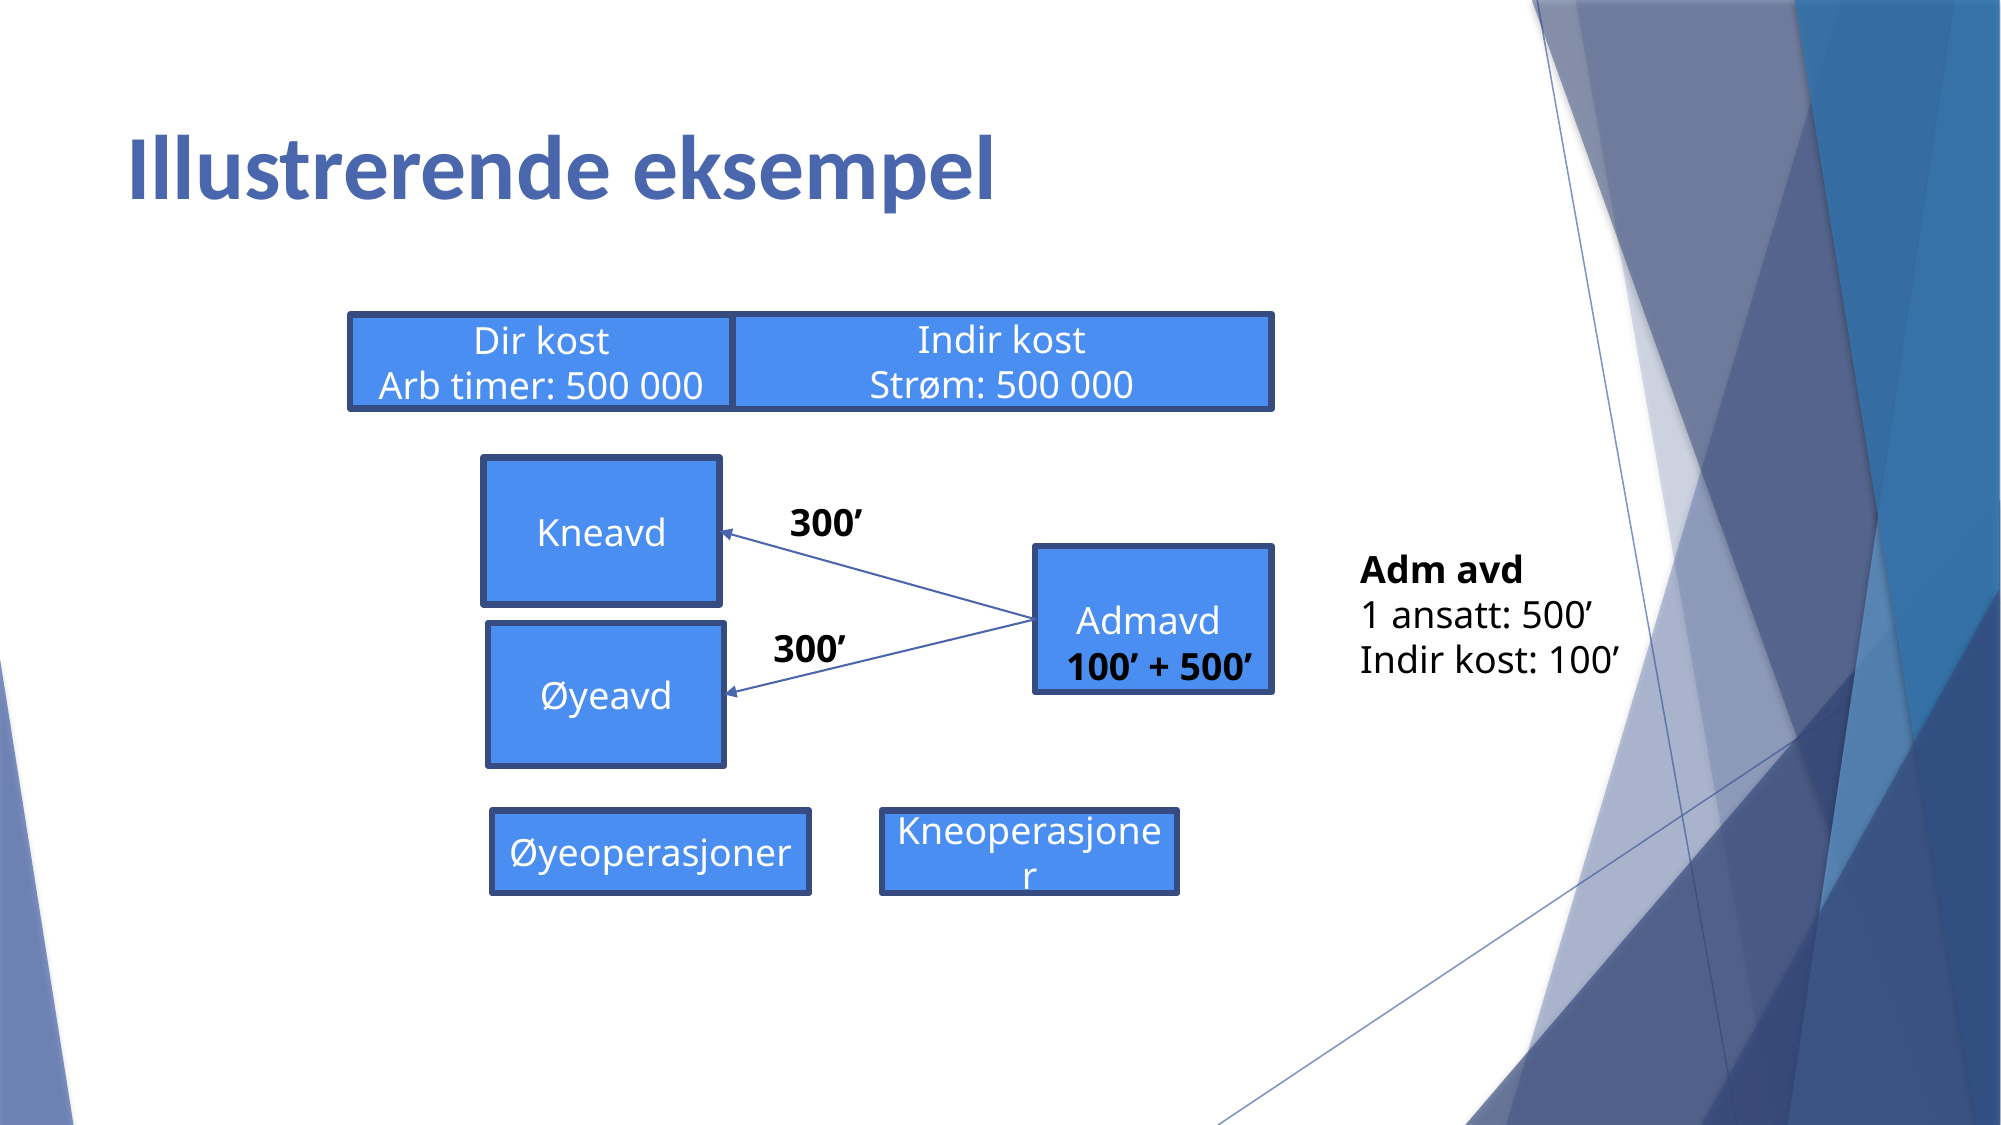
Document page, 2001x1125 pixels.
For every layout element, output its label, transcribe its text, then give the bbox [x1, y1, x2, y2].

text_box Øyeoperasjoner [490, 809, 811, 895]
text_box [719, 530, 1036, 620]
text_box 300’ [775, 491, 878, 529]
text_box Kneavd [482, 456, 721, 606]
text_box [723, 618, 1036, 695]
title Illustrerende eksempel [111, 99, 1522, 317]
text_box Admavd [1041, 545, 1273, 694]
text_box Adm avd 1 ansatt: 500’ Indir kost: 100’ [1345, 538, 1634, 689]
text_box Øyeavd [486, 622, 726, 767]
text_box Kneoperasjoner [880, 809, 1179, 895]
text_box 100’ + 500’ [1051, 635, 1268, 696]
text_box Dir kost Arb timer: 500 000 [349, 313, 734, 410]
text_box Indir kost Strøm: 500 000 [731, 312, 1273, 410]
